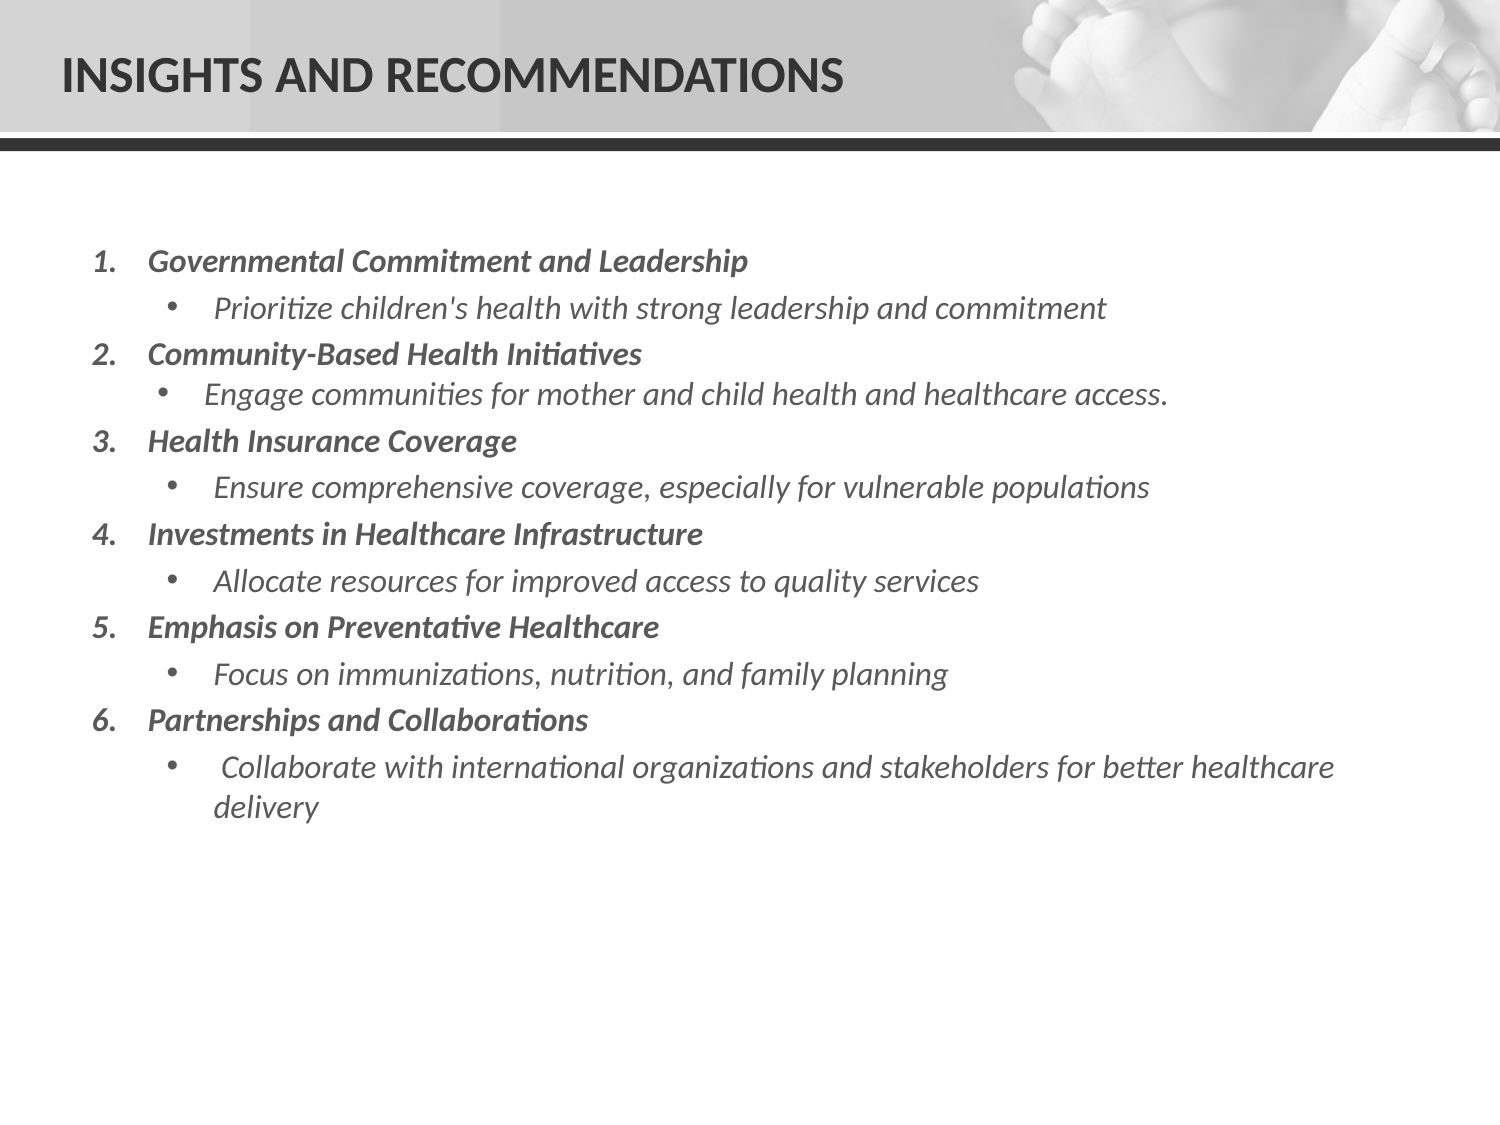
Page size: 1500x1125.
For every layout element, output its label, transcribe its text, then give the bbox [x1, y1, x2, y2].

picture [0, 0, 1500, 1125]
title INSIGHTS AND RECOMMENDATIONS [46, 5, 1303, 137]
list Governmental Commitment and Leadership Prioritize children's health with strong leadership and commitment Community-Based Health Initiatives Engage communities for mother and child health and healthcare access. Health Insurance Coverage Ensure comprehensive coverage, especially for vulnerable populations Investments in Healthcare Infrastructure Allocate resources for improved access to quality services Emphasis on Preventative Healthcare Focus on immunizations, nutrition, and family planning Partnerships and Collaborations Collaborate with international organizations and stakeholders for better healthcare delivery [76, 231, 1456, 986]
